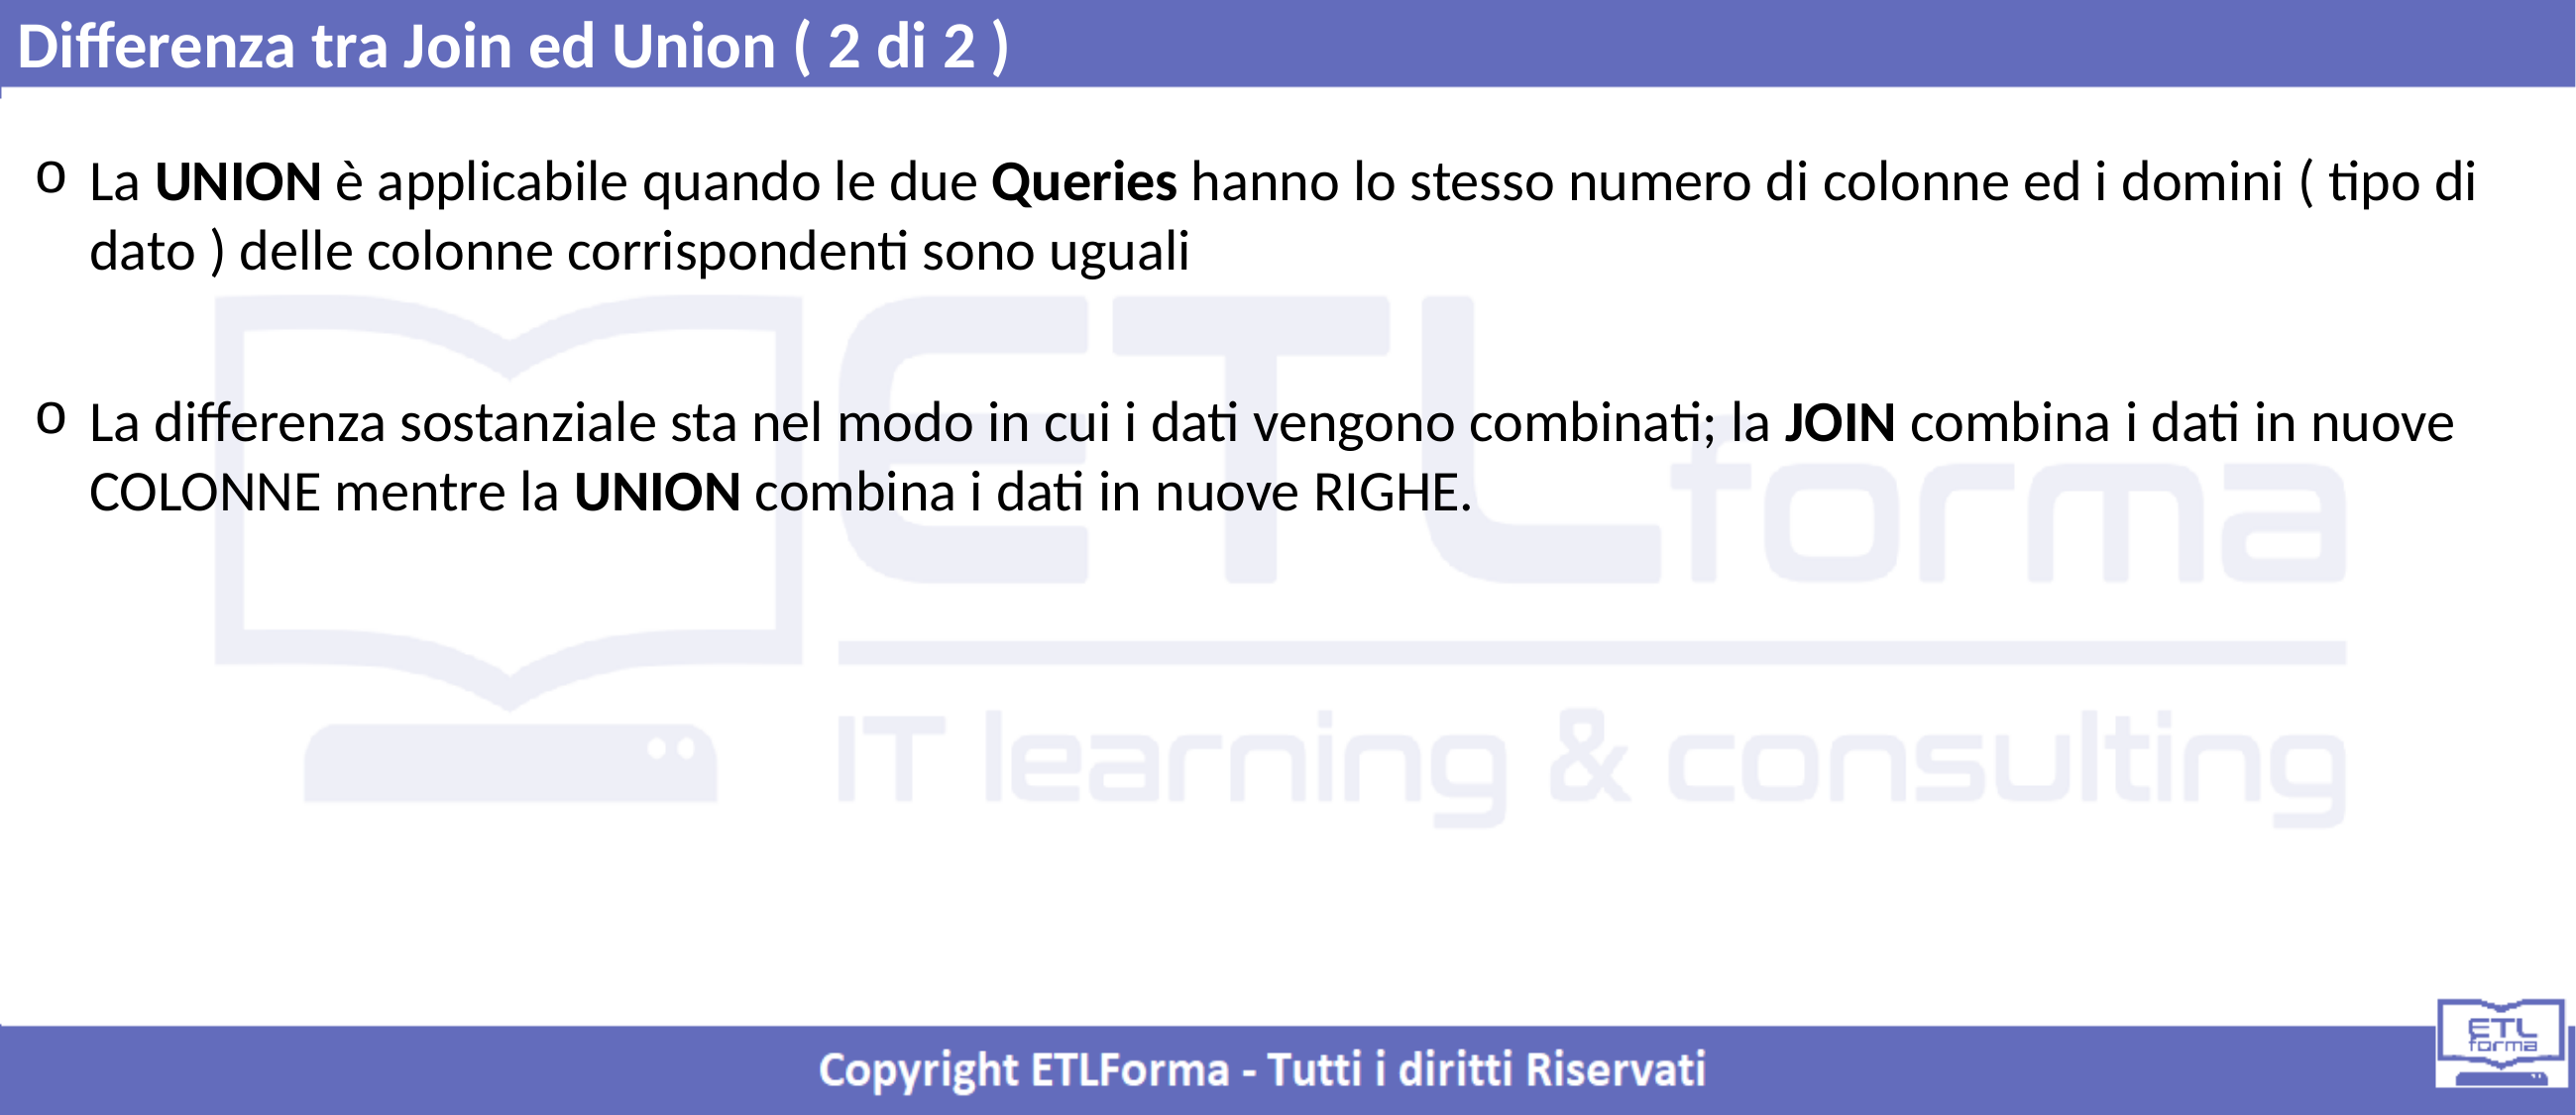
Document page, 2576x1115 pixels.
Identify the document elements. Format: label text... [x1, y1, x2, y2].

text_box Differenza tra Join ed Union ( 2 di 2 ) [3, 0, 2552, 65]
text_box La UNION è applicabile quando le due Queries hanno lo stesso numero di colonne ed i domini ( tipo di dato ) delle colonne corrispondenti sono uguali La differenza sostanziale sta nel modo in cui i dati vengono combinati; la JOIN combina i dati in nuove COLONNE mentre la UNION combina i dati in nuove RIGHE. [23, 137, 2532, 528]
